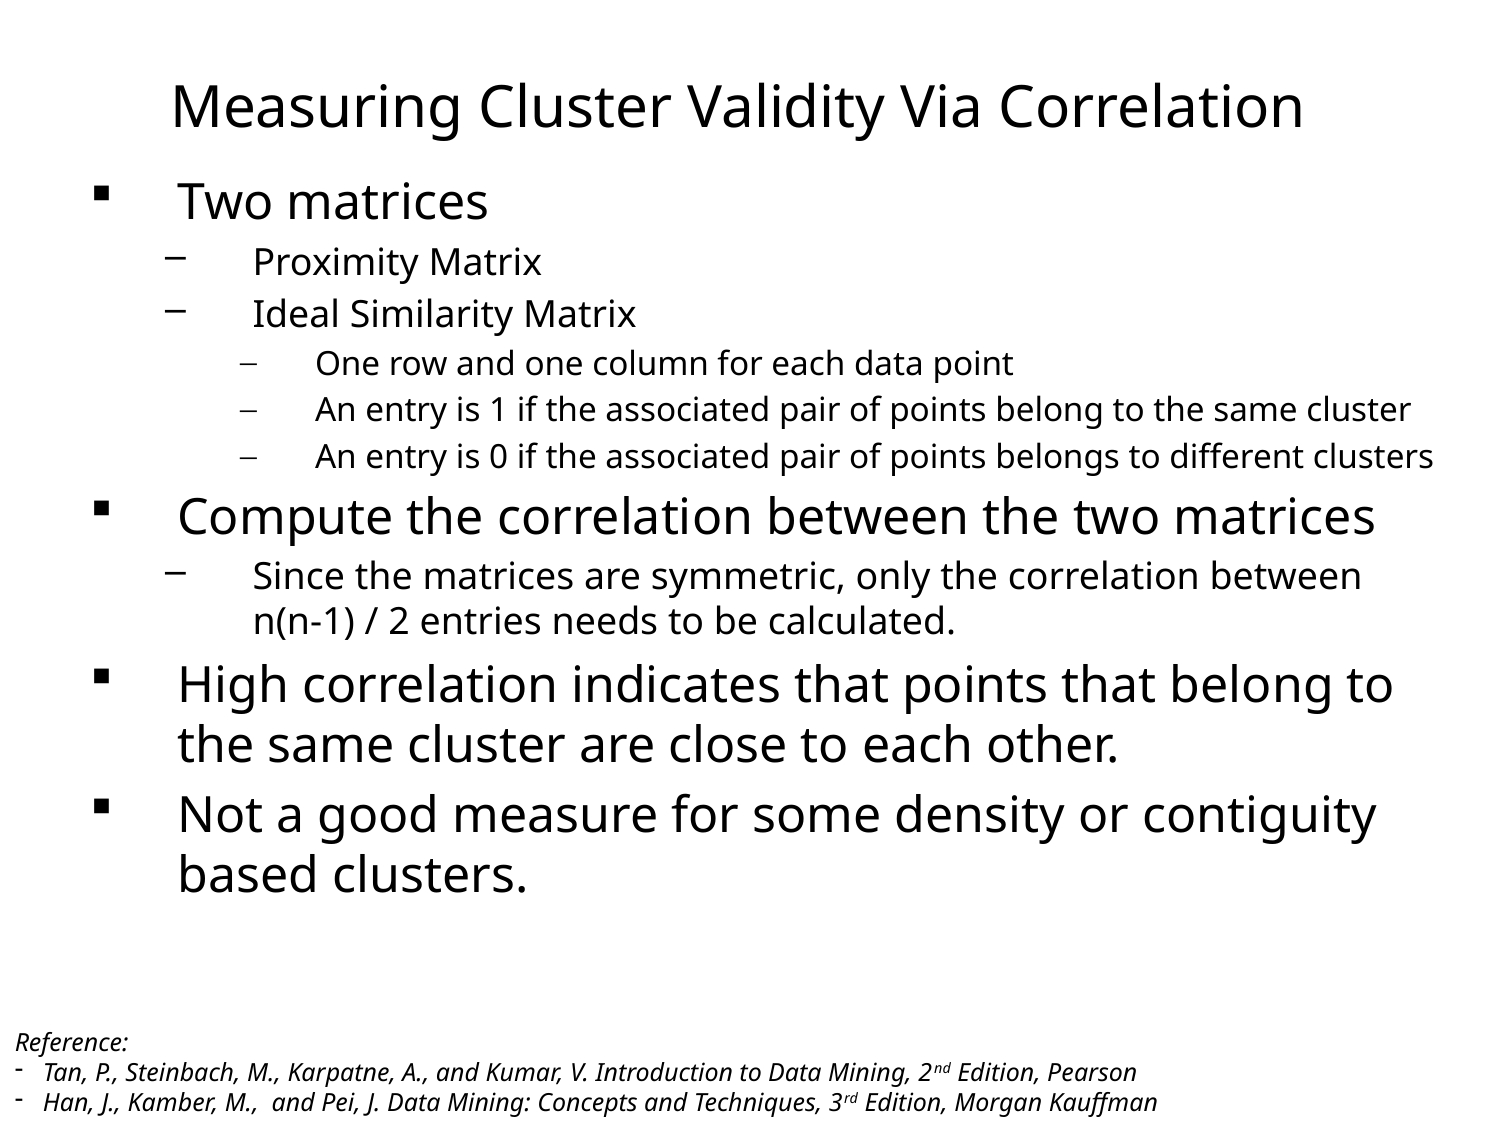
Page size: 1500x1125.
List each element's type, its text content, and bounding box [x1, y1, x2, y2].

title Measuring Cluster Validity Via Correlation [31, 30, 1445, 179]
list Two matrices Proximity Matrix Ideal Similarity Matrix One row and one column for each data point An entry is 1 if the associated pair of points belong to the same cluster An entry is 0 if the associated pair of points belongs to different clusters Compute the correlation between the two matrices Since the matrices are symmetric, only the correlation between n(n-1) / 2 entries needs to be calculated. High correlation indicates that points that belong to the same cluster are close to each other. Not a good measure for some density or contiguity based clusters. [74, 162, 1463, 1038]
